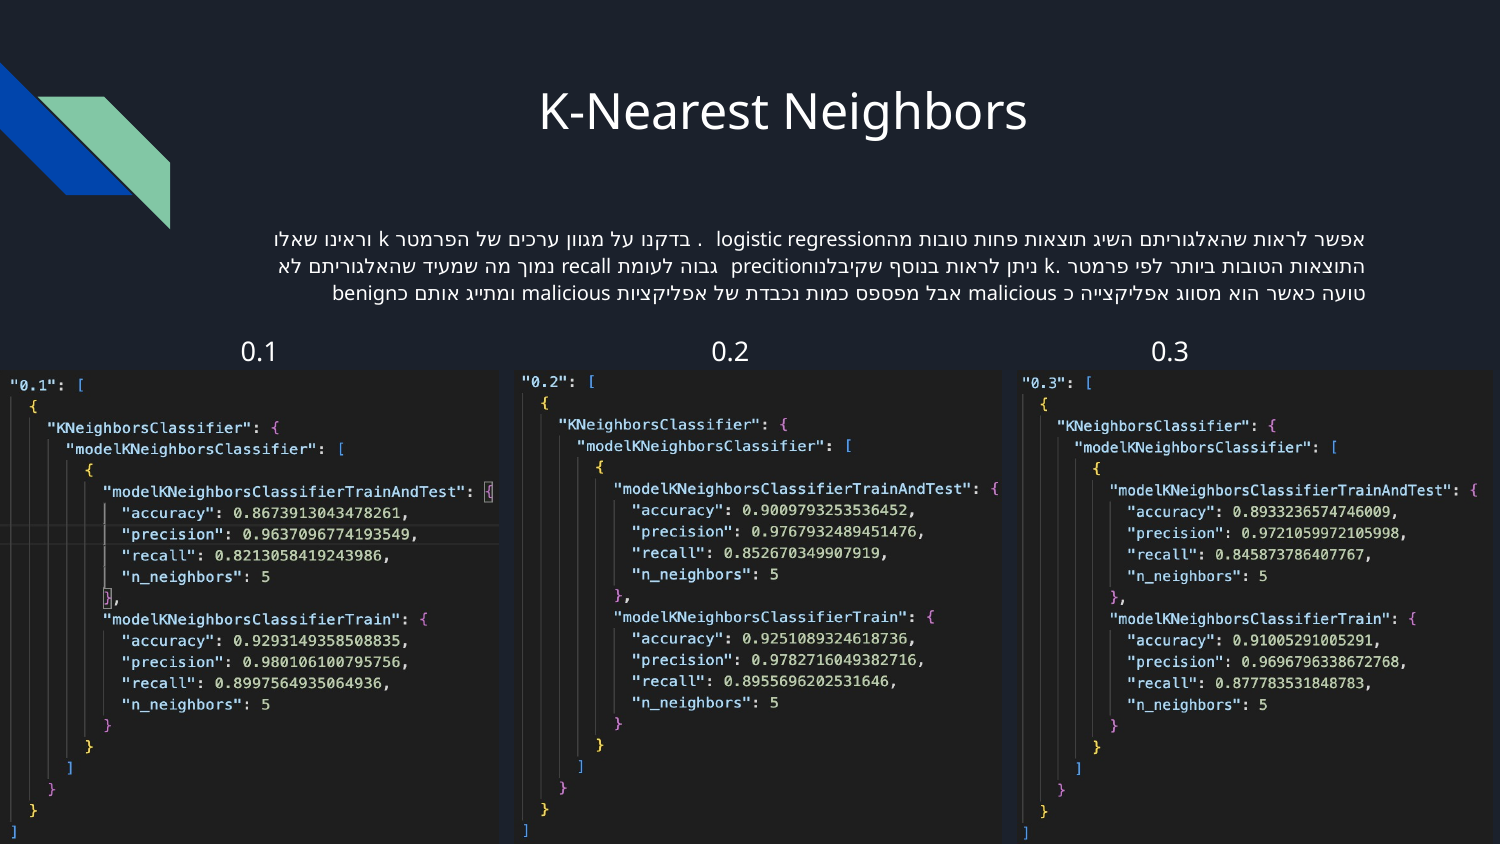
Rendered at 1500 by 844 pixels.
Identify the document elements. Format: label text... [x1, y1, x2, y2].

list אפשר לראות שהאלגוריתם השיג תוצאות פחות טובות מהlogistic regression . בדקנו על מגוון ערכים של הפרמטר k וראינו שאלו התוצאות הטובות ביותר לפי פרמטר .k ניתן לראות בנוסף שקיבלנוprecition גבוה לעומת recall נמוך מה שמעיד שהאלגוריתם לא טועה כאשר הוא מסווג אפליקצייה כ malicious אבל מפספס כמות נכבדת של אפליקציות malicious ומתייג אותם כbenign [248, 207, 1404, 327]
text_box 0.2 [656, 314, 765, 368]
title K-Nearest Neighbors [212, 64, 1368, 215]
picture [1016, 370, 1493, 844]
text_box 0.3 [1096, 314, 1205, 368]
picture [514, 370, 1002, 844]
text_box 0.1 [186, 314, 294, 368]
picture [0, 370, 499, 844]
